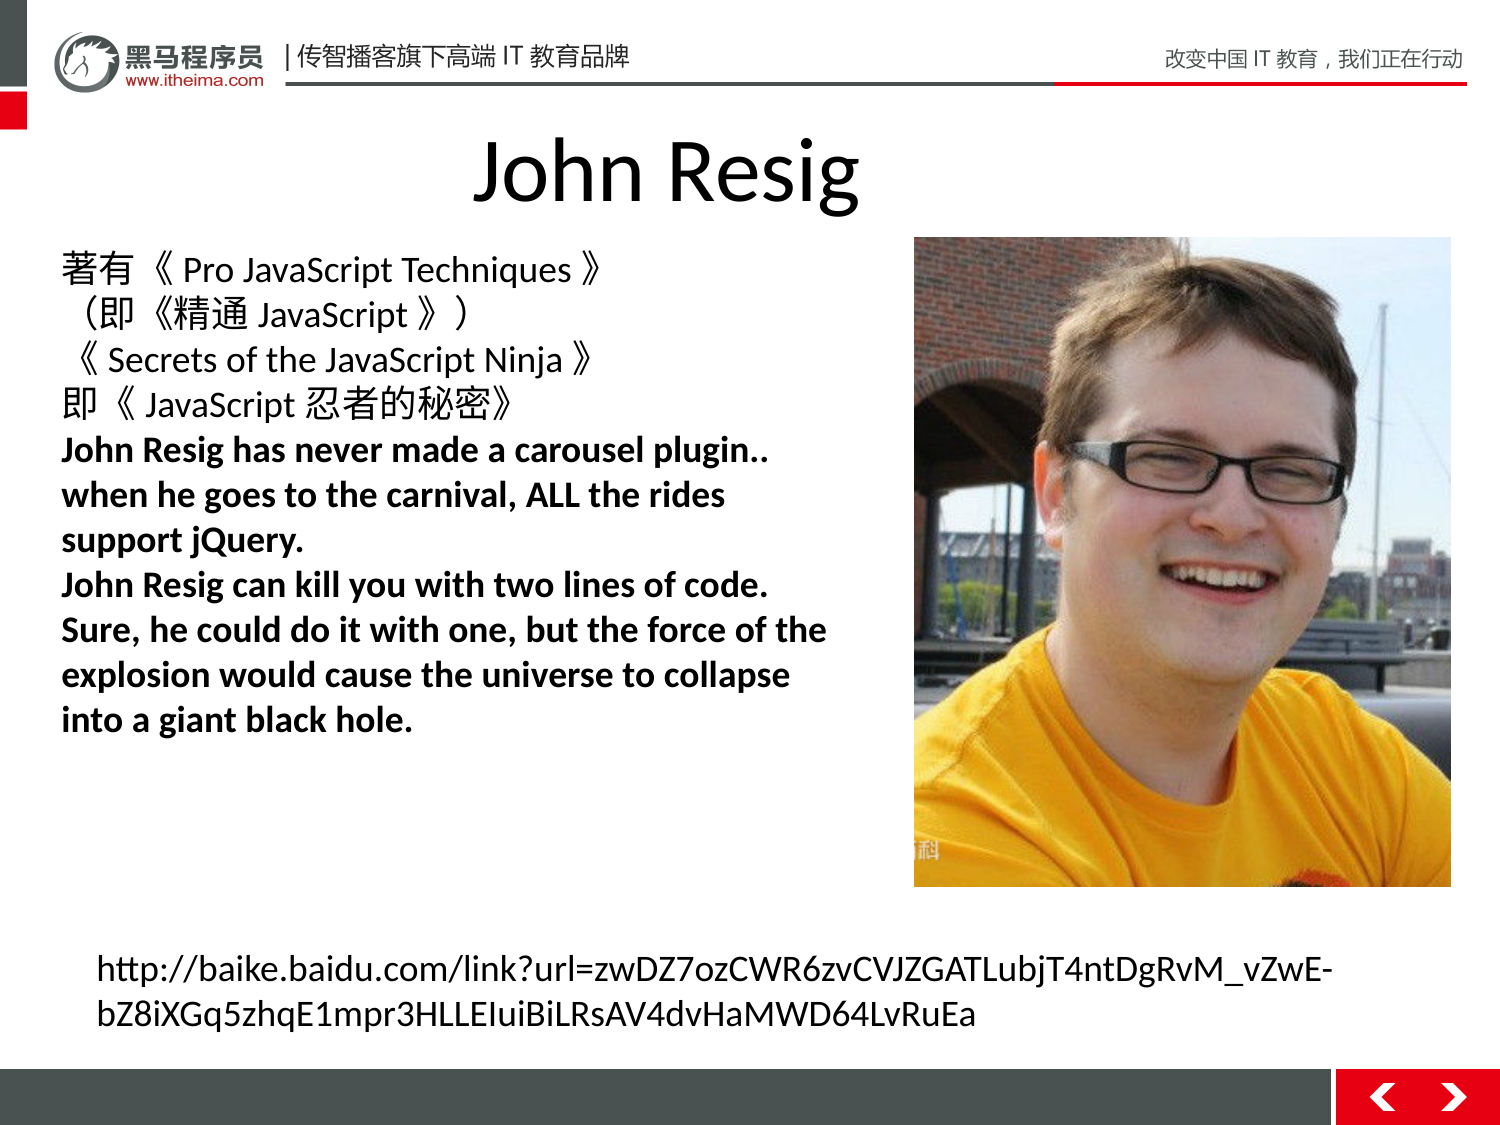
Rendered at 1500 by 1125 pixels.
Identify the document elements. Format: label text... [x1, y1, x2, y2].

picture [0, 0, 1500, 1125]
title John Resig [0, 102, 1334, 238]
text_box http://baike.baidu.com/link?url=zwDZ7ozCWR6zvCVJZGATLubjT4ntDgRvM_vZwE-bZ8iXGq5zhqE1mpr3HLLEIuiBiLRsAV4dvHaMWD64LvRuEa [81, 936, 1368, 1042]
text_box 著有《Pro JavaScript Techniques》 （即《精通JavaScript》） 《Secrets of the JavaScript Ninja》 即《JavaScript忍者的秘密》 John Resig has never made a carousel plugin.. when he goes to the carnival, ALL the rides support jQuery. John Resig can kill you with two lines of code. Sure, he could do it with one, but the force of the explosion would cause the universe to collapse into a giant black hole. [46, 237, 871, 748]
